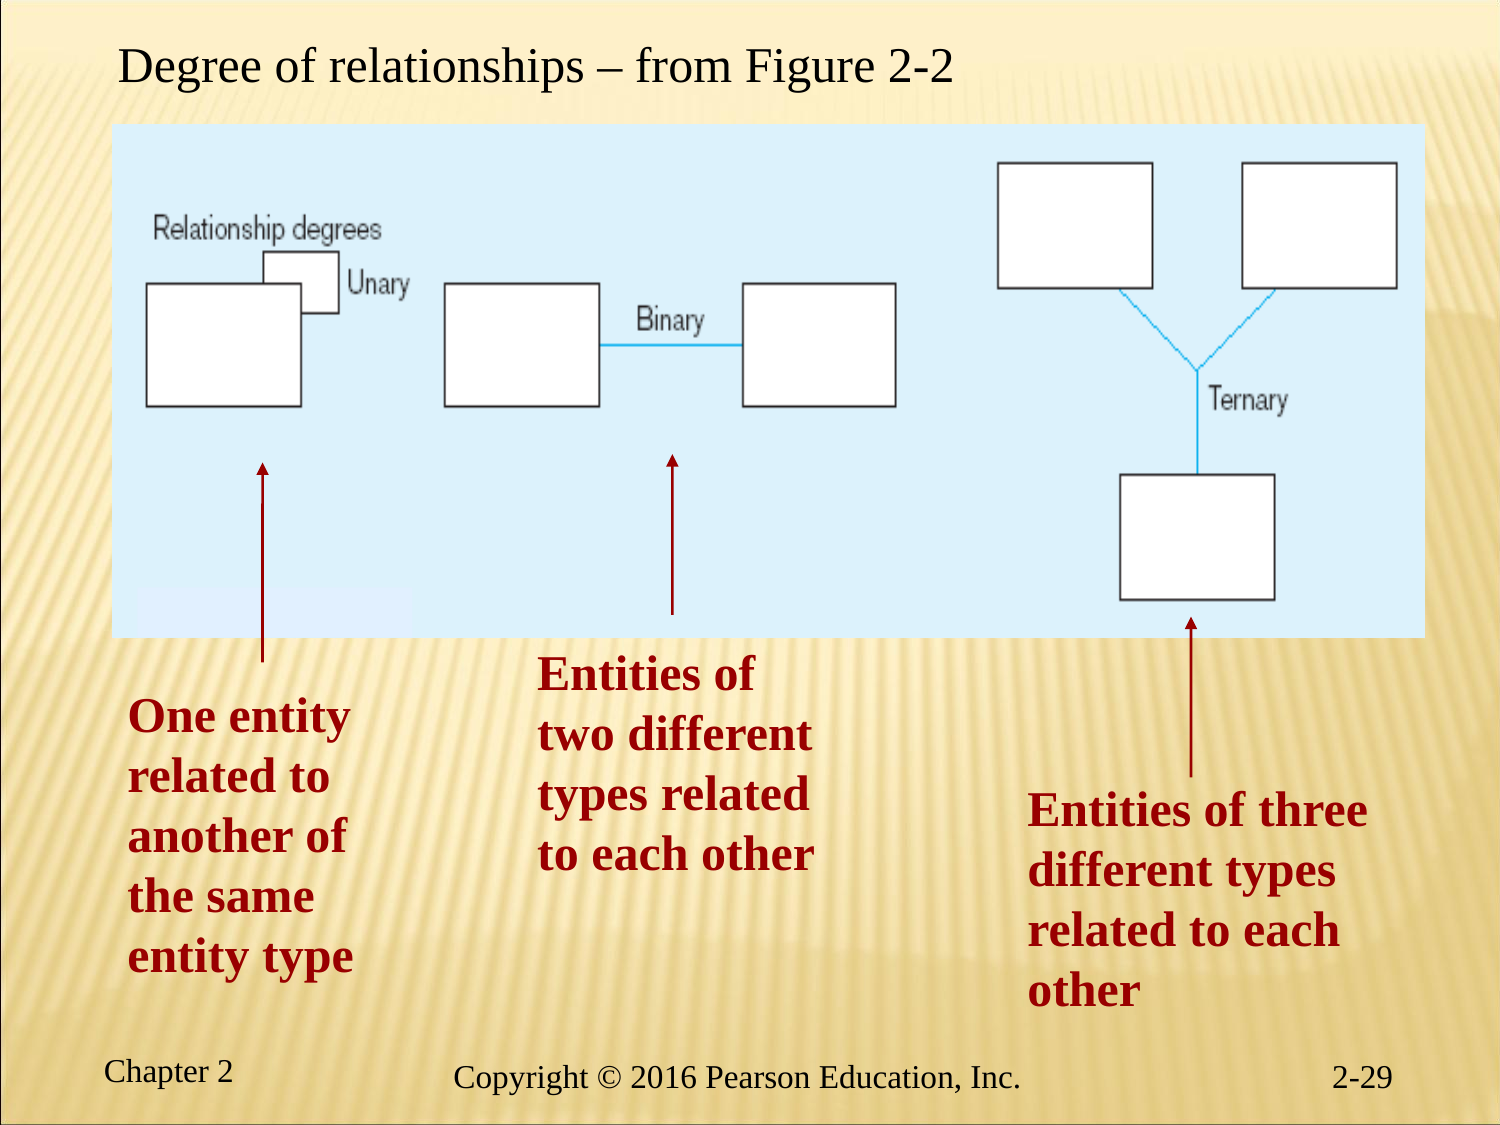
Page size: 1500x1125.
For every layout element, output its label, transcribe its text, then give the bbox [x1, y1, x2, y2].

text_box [112, 462, 428, 990]
text_box Degree of relationships – from Figure 2-2 [102, 24, 971, 100]
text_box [522, 453, 838, 888]
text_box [1012, 616, 1388, 1024]
picture [0, 0, 1500, 1125]
